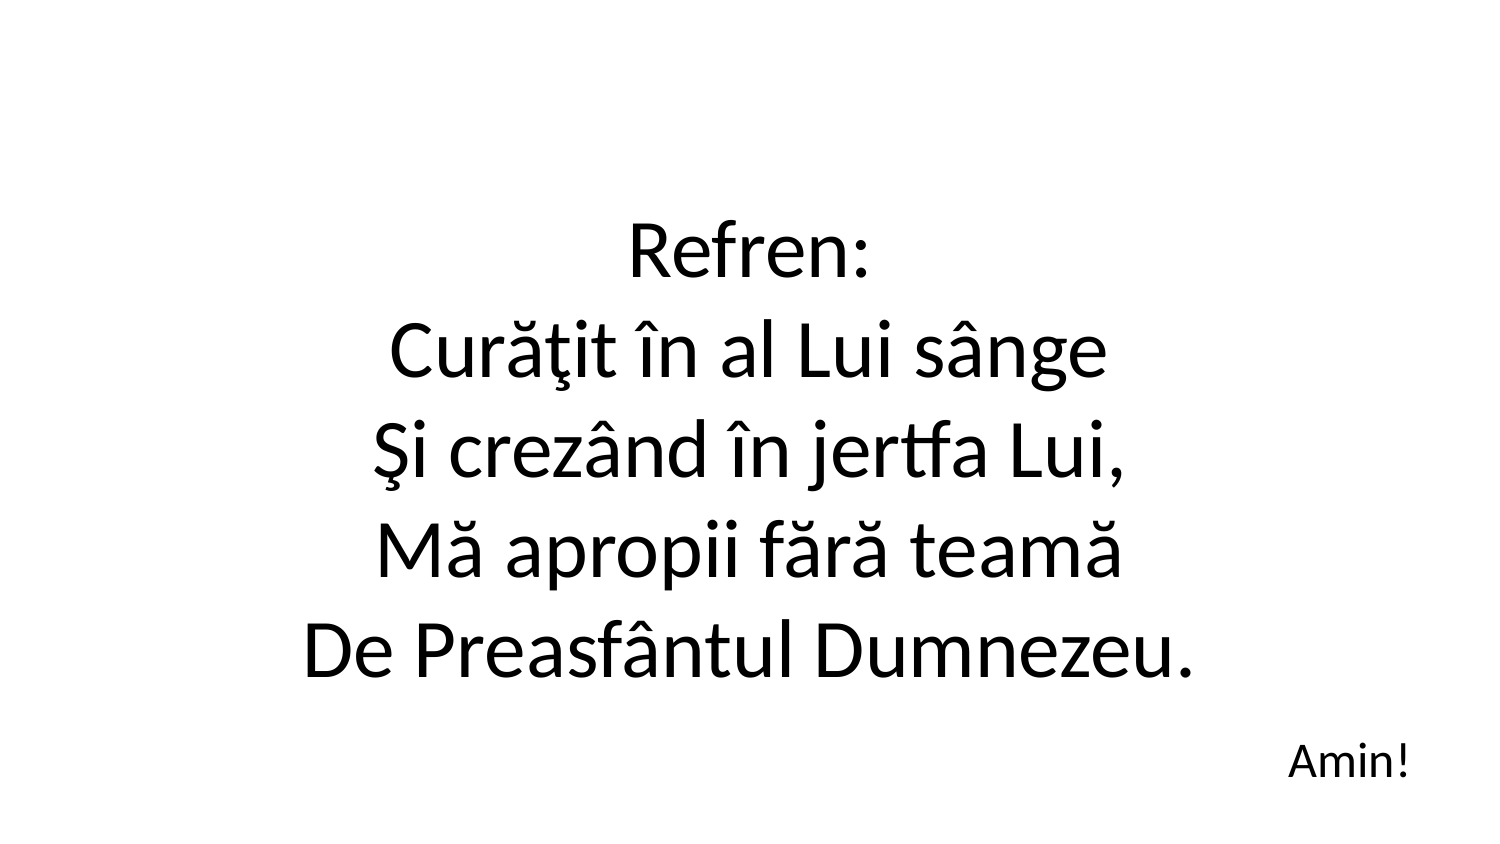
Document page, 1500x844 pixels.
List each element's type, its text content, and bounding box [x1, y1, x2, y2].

text_box Amin! [1273, 674, 1427, 795]
text_box Refren: Curăţit în al Lui sânge Şi crezând în jertfa Lui, Mă apropii fără teamă De Preasfântul Dumnezeu. [287, 142, 1213, 702]
